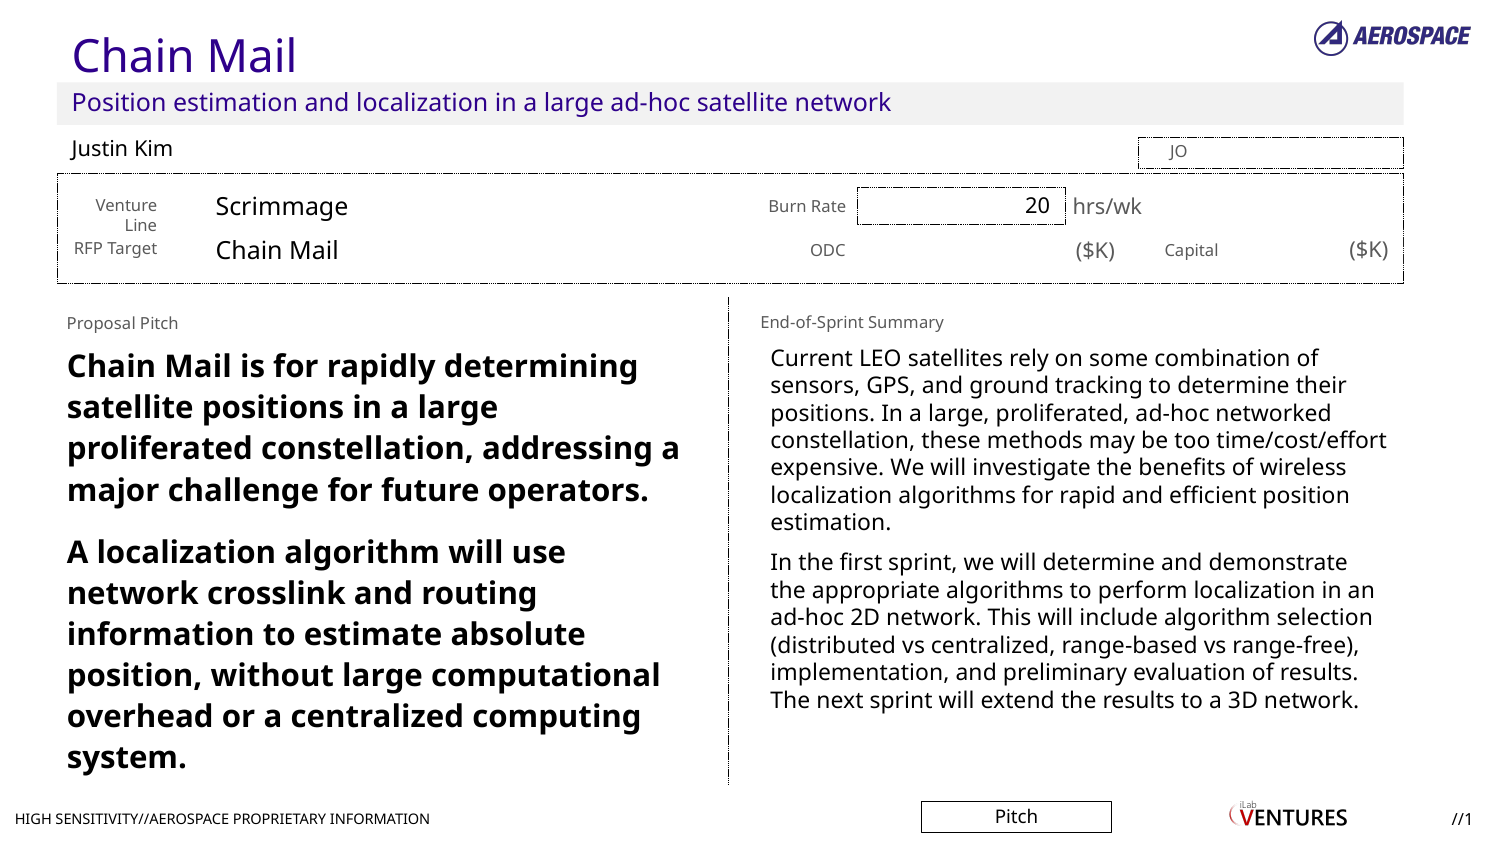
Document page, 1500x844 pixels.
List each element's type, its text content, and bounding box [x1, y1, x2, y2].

list Current LEO satellites rely on some combination of sensors, GPS, and ground tracking to determine their positions. In a large, proliferated, ad-hoc networked constellation, these methods may be too time/cost/effort expensive. We will investigate the benefits of wireless localization algorithms for rapid and efficient position estimation. In the first sprint, we will determine and demonstrate the appropriate algorithms to perform localization in an ad-hoc 2D network. This will include algorithm selection (distributed vs centralized, range-based vs range-free), implementation, and preliminary evaluation of results. The next sprint will extend the results to a 3D network. [755, 335, 1404, 784]
list Chain Mail is for rapidly determining satellite positions in a large proliferated constellation, addressing a major challenge for future operators. A localization algorithm will use network crosslink and routing information to estimate absolute position, without large computational overhead or a centralized computing system. [52, 335, 701, 785]
list Scrimmage [200, 186, 576, 225]
list Justin Kim [56, 130, 1124, 169]
list Chain Mail [56, 25, 1279, 82]
picture [1314, 20, 1471, 56]
list Position estimation and localization in a large ad-hoc satellite network [56, 82, 1404, 125]
picture [1226, 795, 1361, 844]
list 20 [857, 186, 1066, 225]
list Chain Mail [200, 230, 576, 269]
